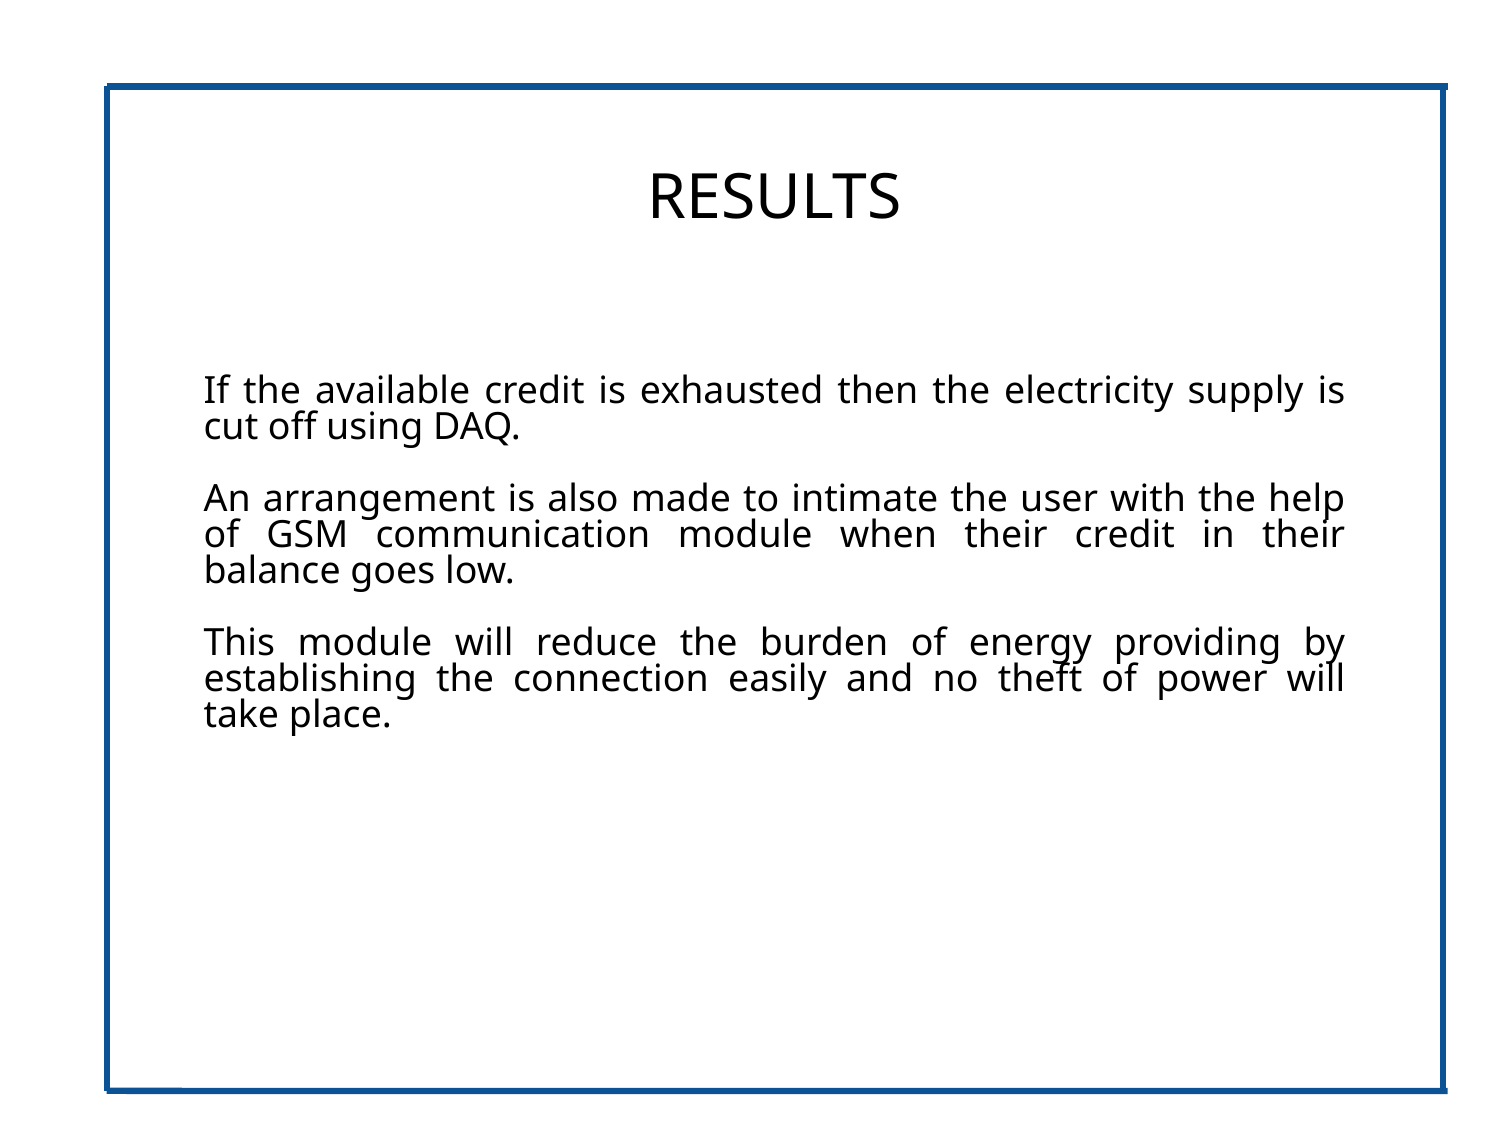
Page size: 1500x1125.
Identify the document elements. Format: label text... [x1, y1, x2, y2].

title RESULTS [160, 119, 1390, 269]
list If the available credit is exhausted then the electricity supply is cut off using DAQ. An arrangement is also made to intimate the user with the help of GSM communication module when their credit in their balance goes low. This module will reduce the burden of energy providing by establishing the connection easily and no theft of power will take place. [188, 360, 1362, 846]
